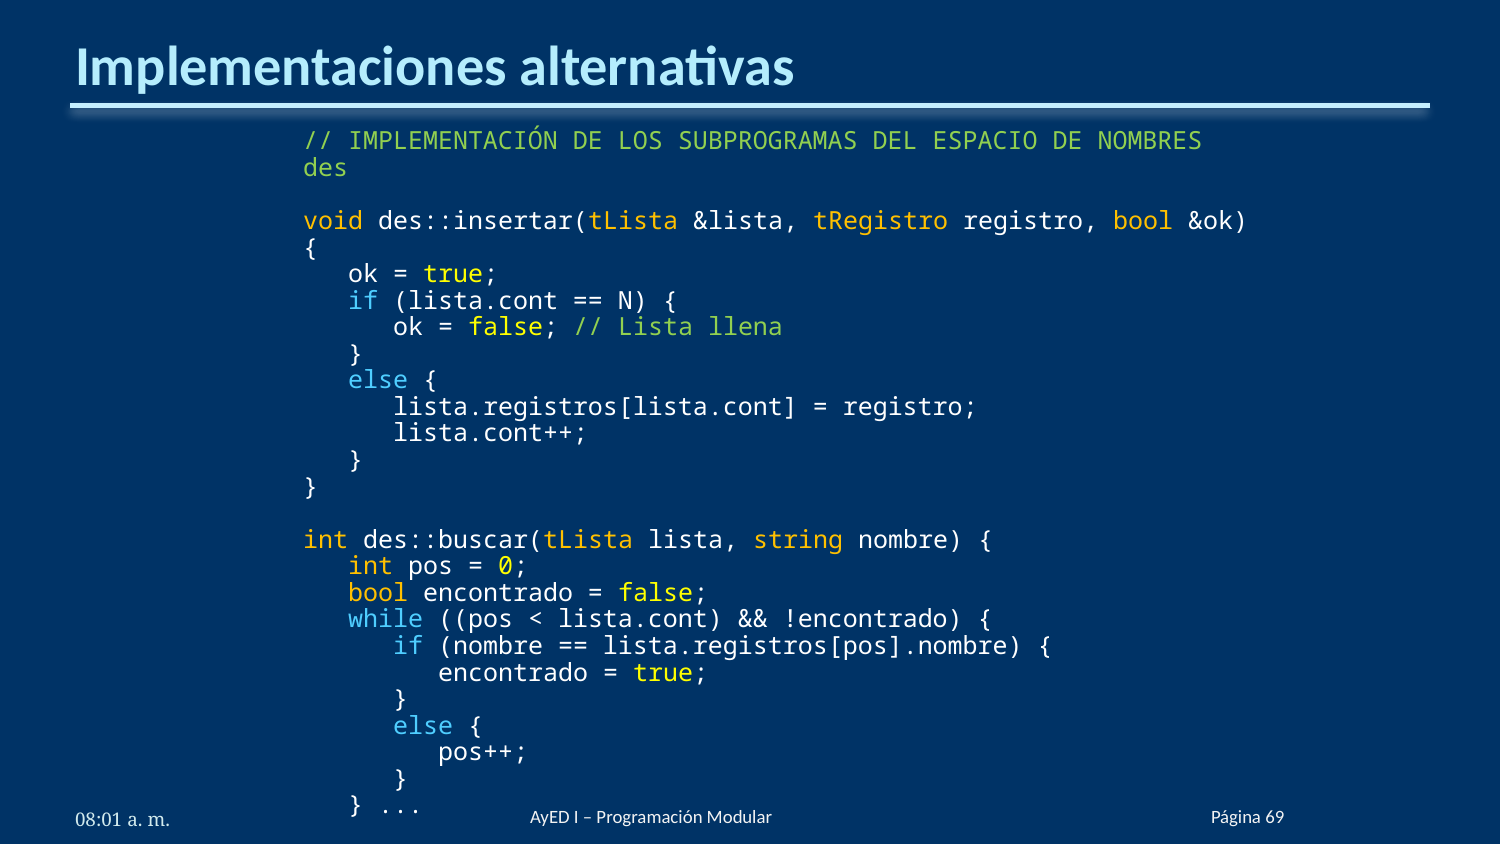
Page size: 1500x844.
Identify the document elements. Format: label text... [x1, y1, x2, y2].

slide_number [75, 788, 425, 833]
list // IMPLEMENTACIÓN DE LOS SUBPROGRAMAS DEL ESPACIO DE NOMBRES des void des::insertar(tLista &lista, tRegistro registro, bool &ok) { ok = true; if (lista.cont == N) { ok = false; // Lista llena } else { lista.registros[lista.cont] = registro; lista.cont++; } } int des::buscar(tLista lista, string nombre) { int pos = 0; bool encontrado = false; while ((pos < lista.cont) && !encontrado) { if (nombre == lista.registros[pos].nombre) { encontrado = true; } else { pos++; } } ... [243, 120, 1273, 750]
title Implementaciones alternativas [75, 35, 1425, 97]
slide_number Página 69 [1136, 782, 1285, 827]
footer AyED I – Programación Modular [529, 782, 1046, 827]
